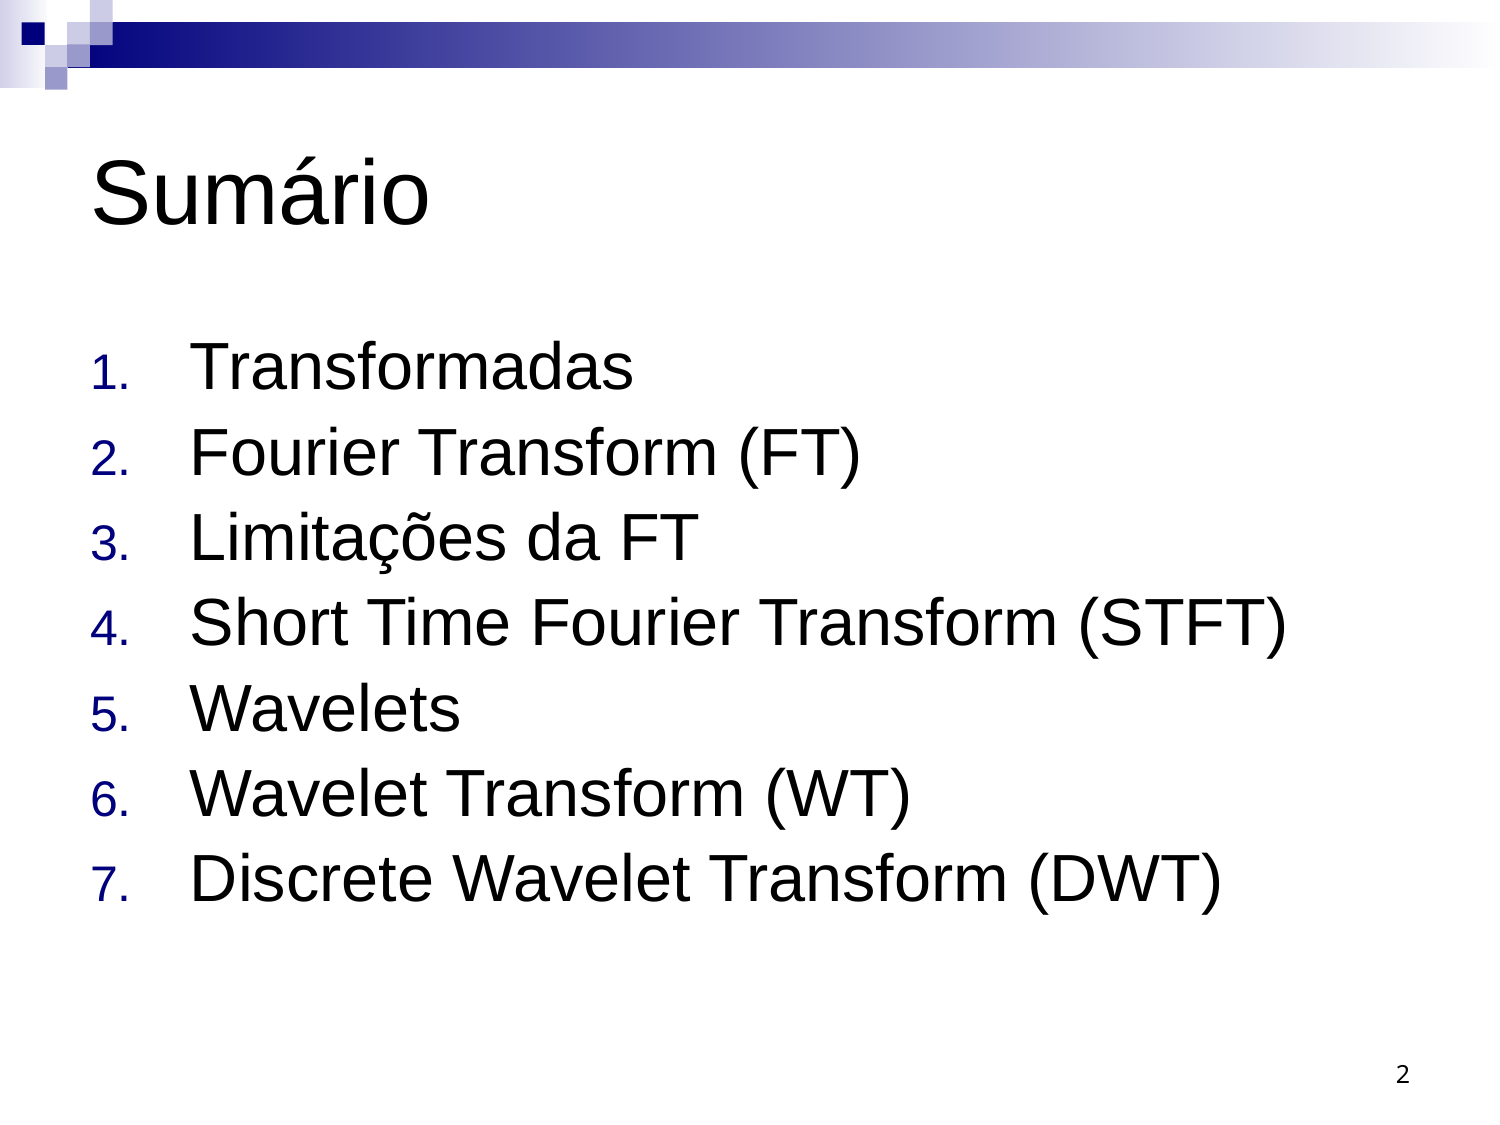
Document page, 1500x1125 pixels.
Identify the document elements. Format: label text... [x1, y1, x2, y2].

title Sumário [75, 75, 1425, 300]
list Transformadas Fourier Transform (FT) Limitações da FT Short Time Fourier Transform (STFT) Wavelets Wavelet Transform (WT) Discrete Wavelet Transform (DWT) [75, 324, 1425, 963]
slide_number 2 [1074, 1025, 1425, 1100]
